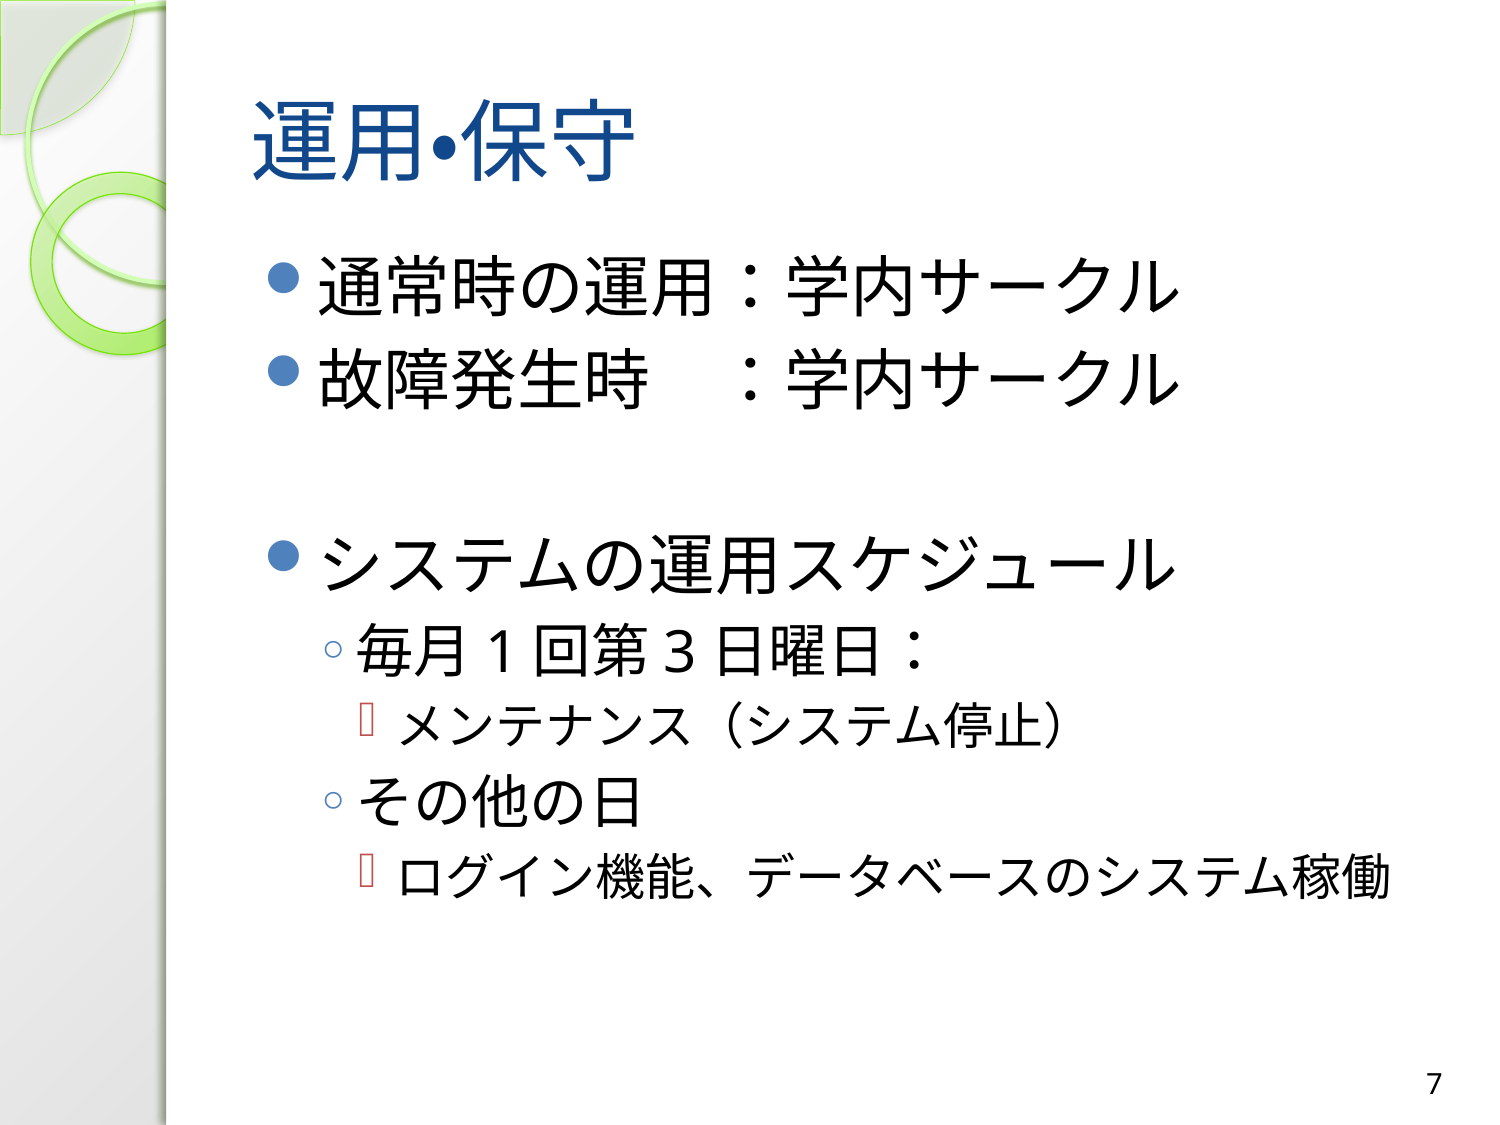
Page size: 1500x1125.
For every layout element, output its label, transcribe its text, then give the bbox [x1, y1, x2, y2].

title 運用・保守 [235, 45, 1466, 233]
list 通常時の運用：学内サークル 故障発生時 ：学内サークル システムの運用スケジュール 毎月1回第3日曜日： メンテナンス（システム停止） その他の日 ログイン機能、データベースのシステム稼働 [235, 237, 1466, 1025]
slide_number 7 [1380, 1034, 1488, 1113]
